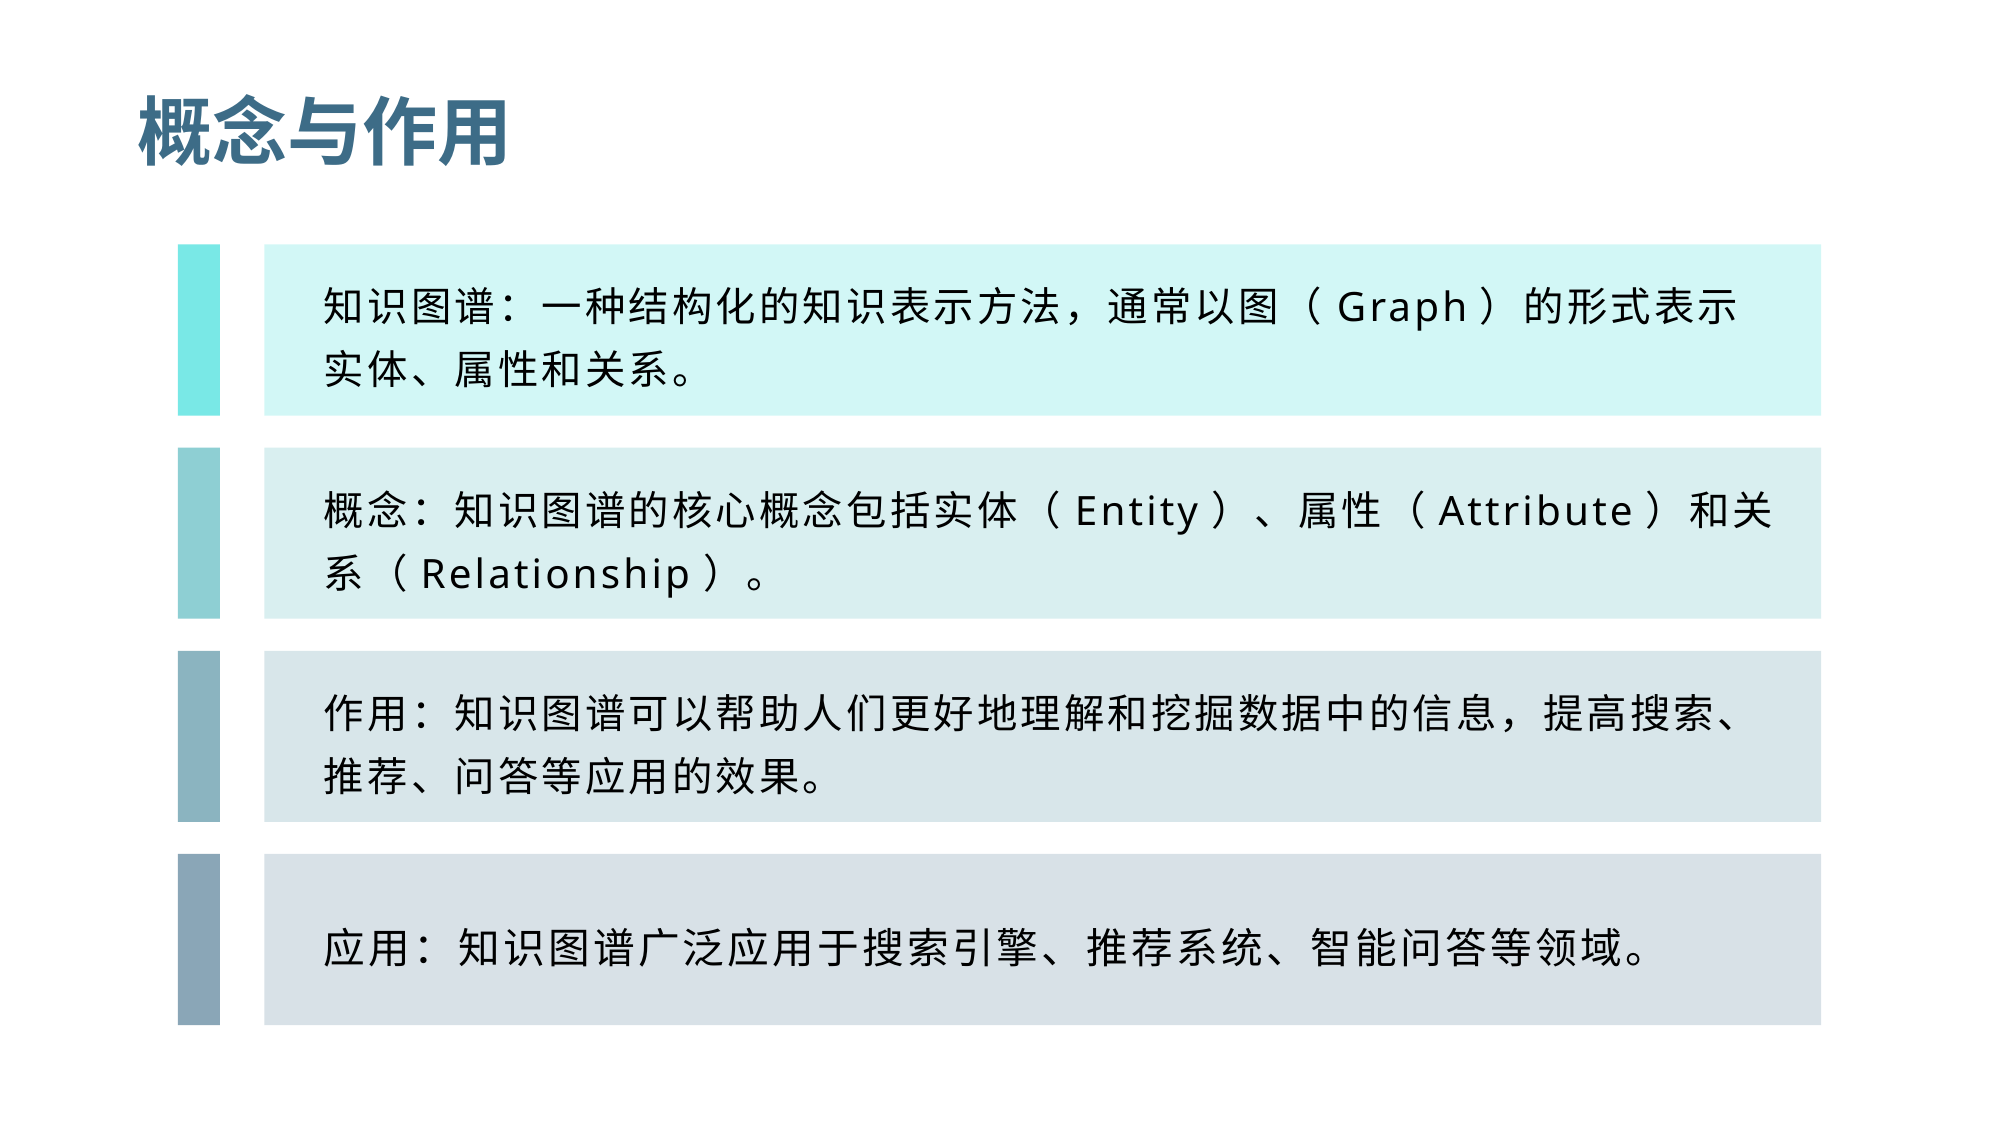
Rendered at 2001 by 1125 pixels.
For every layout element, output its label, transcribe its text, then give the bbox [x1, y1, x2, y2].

title 概念与作用 [137, 59, 1863, 201]
text_box [177, 853, 221, 1026]
text_box 概念：知识图谱的核心概念包括实体（Entity）、属性（Attribute）和关系（Relationship）。 [308, 462, 1799, 604]
text_box [263, 447, 1822, 620]
text_box [263, 853, 1822, 1026]
text_box [263, 650, 1822, 823]
text_box 作用：知识图谱可以帮助人们更好地理解和挖掘数据中的信息，提高搜索、推荐、问答等应用的效果。 [308, 665, 1799, 808]
text_box [177, 447, 221, 620]
text_box 应用：知识图谱广泛应用于搜索引擎、推荐系统、智能问答等领域。 [308, 868, 1799, 1011]
text_box 知识图谱：一种结构化的知识表示方法，通常以图（Graph）的形式表示实体、属性和关系。 [308, 259, 1799, 401]
text_box [263, 243, 1822, 417]
text_box [177, 243, 221, 417]
text_box [177, 650, 221, 823]
